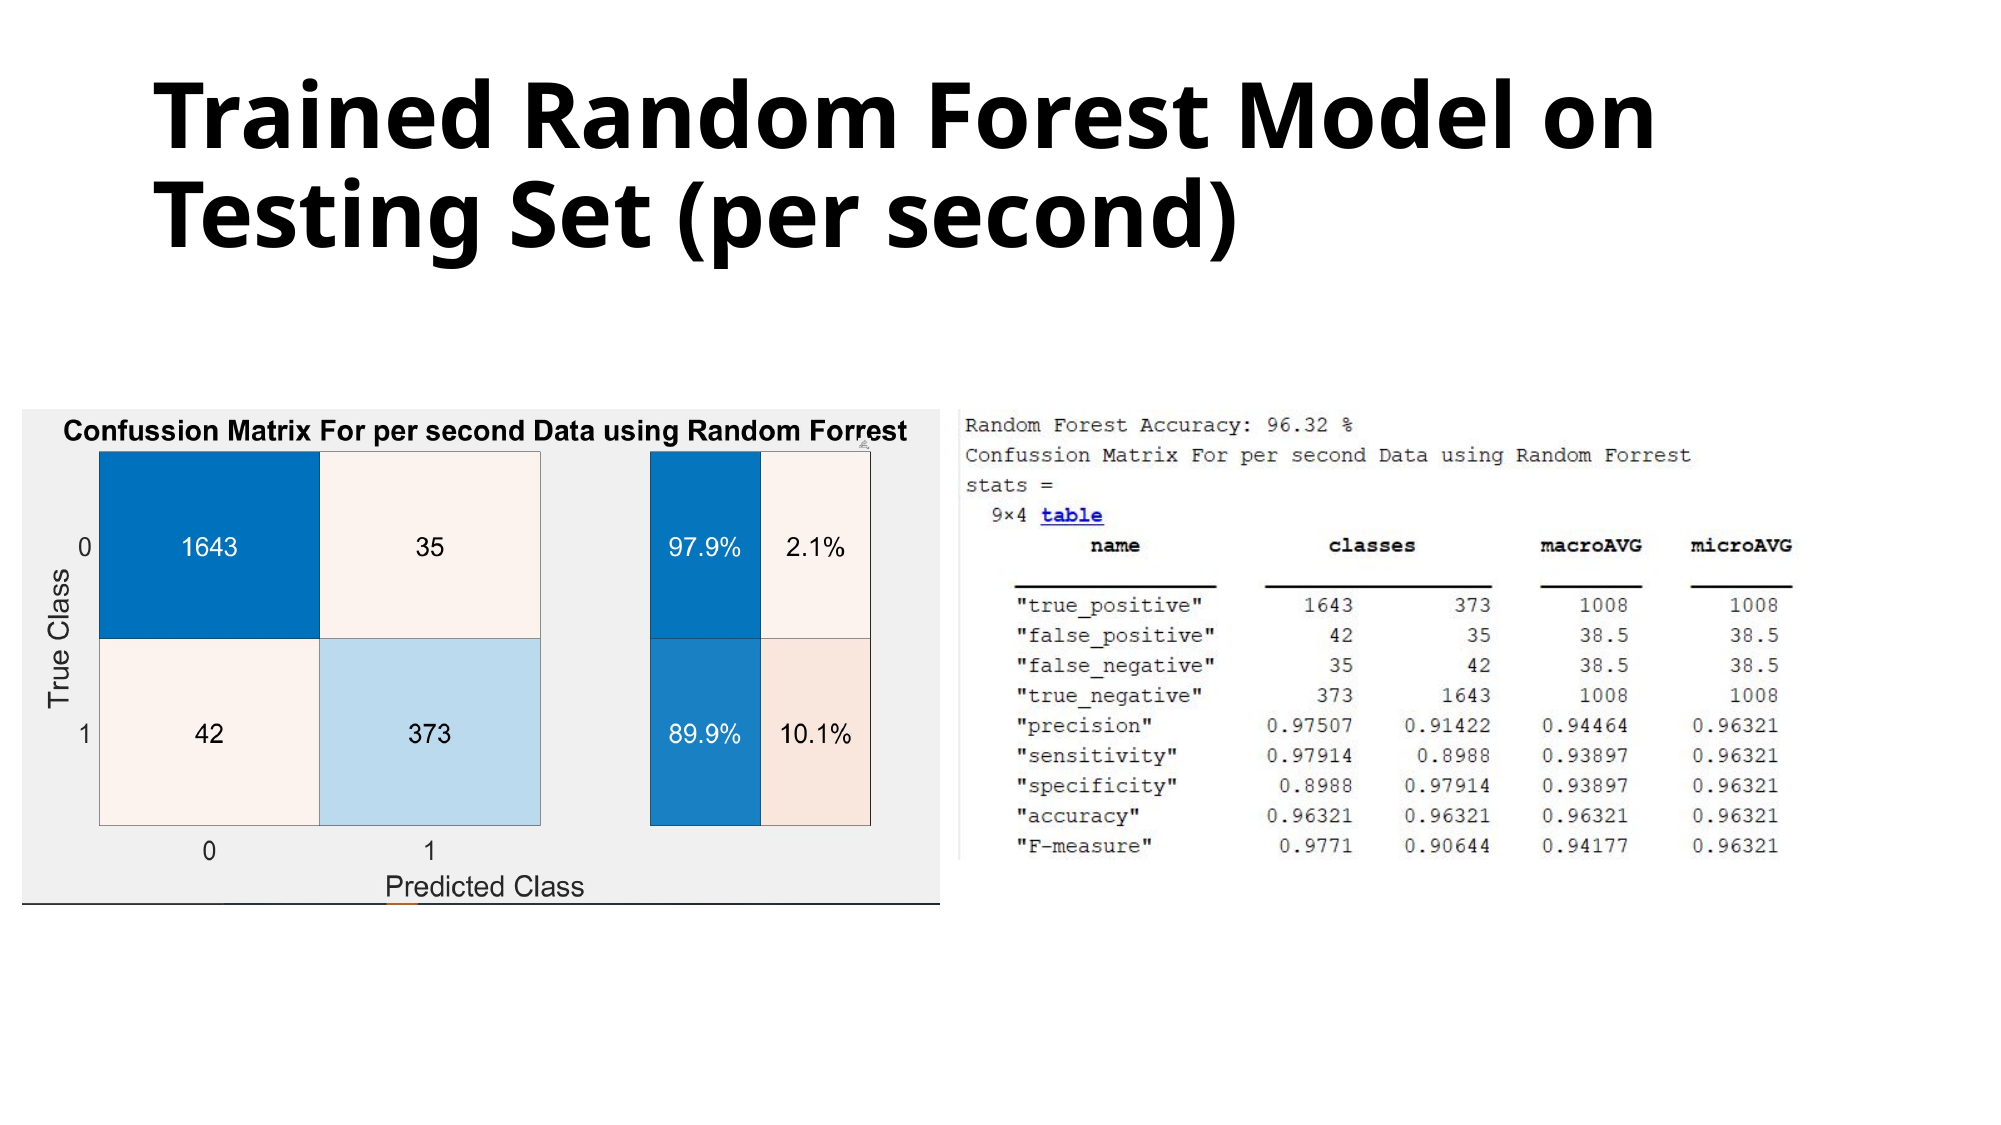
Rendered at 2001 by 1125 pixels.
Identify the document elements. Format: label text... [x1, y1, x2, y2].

picture [22, 409, 940, 906]
title Trained Random Forest Model on Testing Set (per second) [137, 59, 1863, 278]
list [958, 409, 1852, 860]
